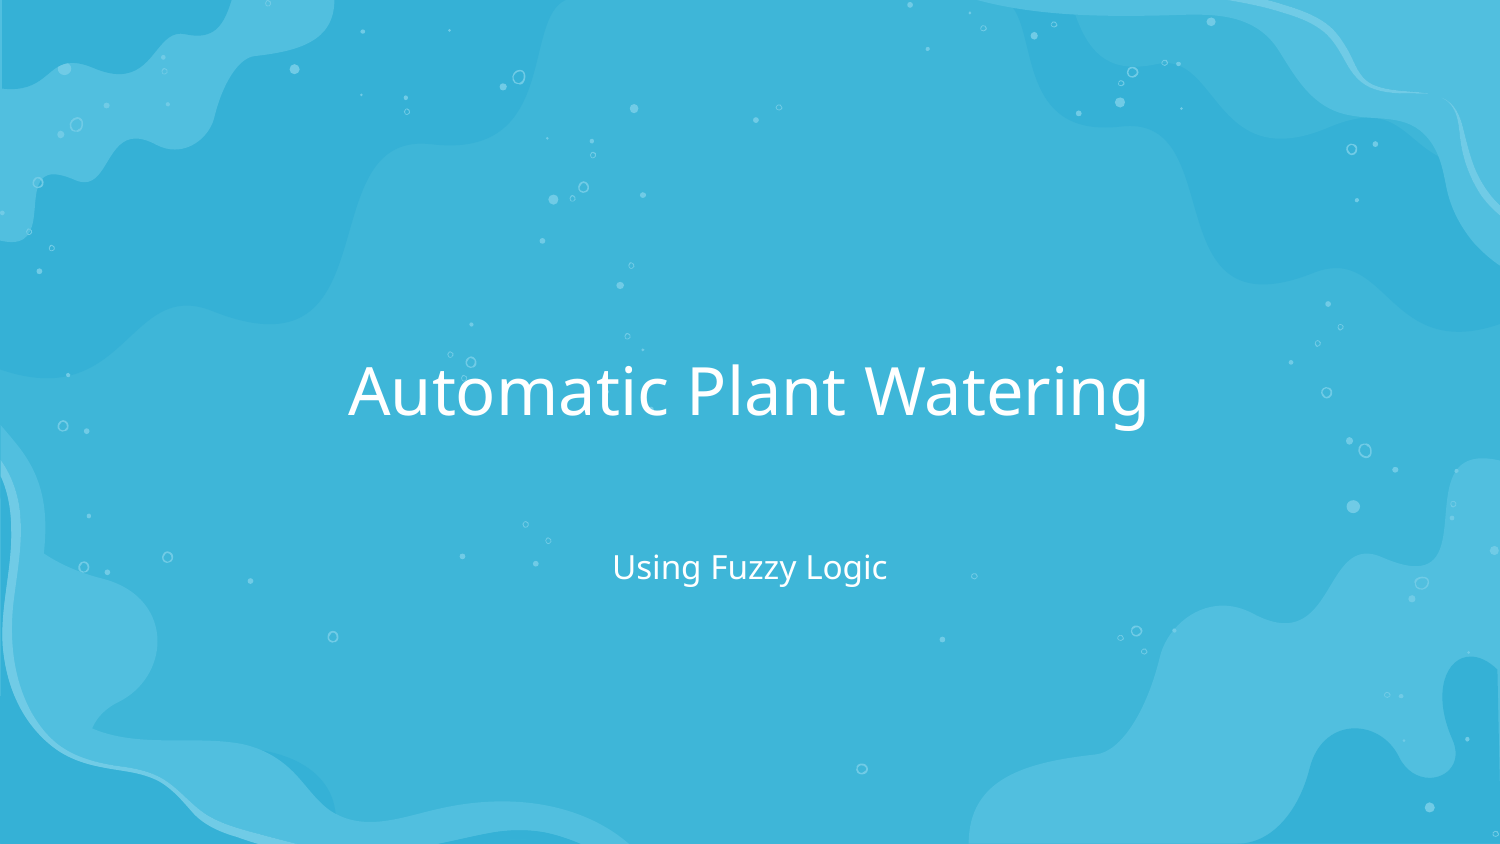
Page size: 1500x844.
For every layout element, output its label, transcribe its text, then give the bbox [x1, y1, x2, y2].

title Automatic Plant Watering [292, 270, 1208, 508]
subtitle Using Fuzzy Logic [312, 531, 1188, 575]
